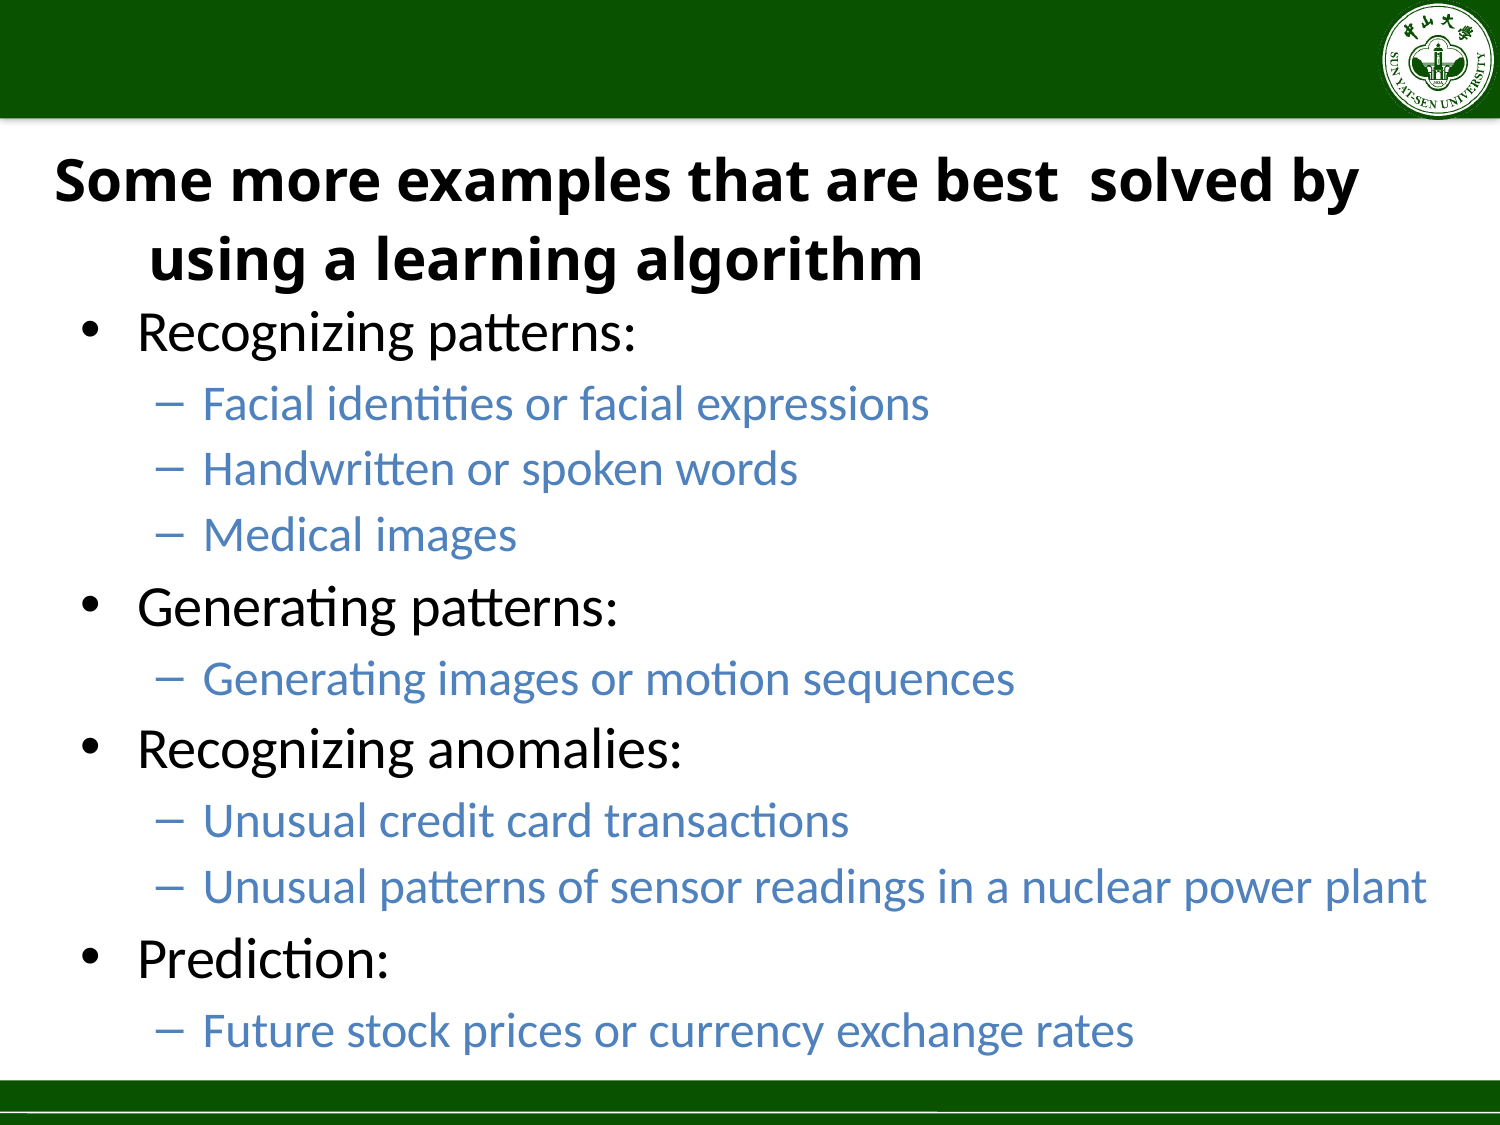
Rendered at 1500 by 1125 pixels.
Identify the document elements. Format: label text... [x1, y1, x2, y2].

text_box Some more examples that are best solved by using a learning algorithm [52, 128, 1448, 293]
text_box [0, 0, 1375, 120]
picture [1378, 0, 1499, 120]
text_box Recognizing patterns: Facial identities or facial expressions Handwritten or spoken words Medical images Generating patterns: Generating images or motion sequences Recognizing anomalies: Unusual credit card transactions Unusual patterns of sensor readings in a nuclear power plant Prediction: Future stock prices or currency exchange rates Slide credit: Geoffrey Hinton [3, 282, 1439, 1125]
